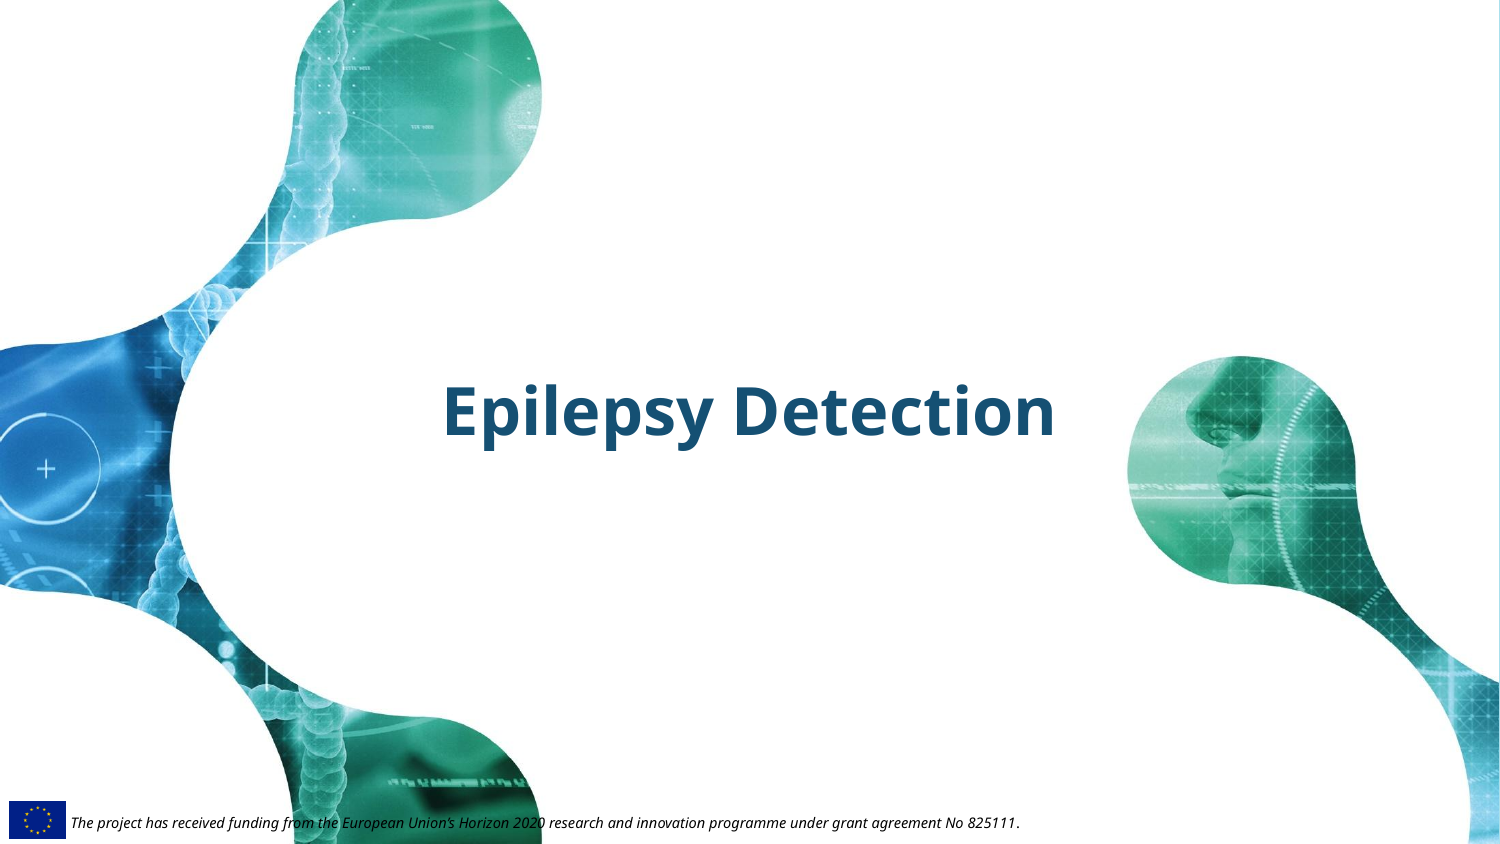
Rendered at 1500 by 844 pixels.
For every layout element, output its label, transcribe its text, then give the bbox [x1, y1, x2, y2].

title Epilepsy Detection [359, 332, 1141, 496]
picture [0, 0, 1499, 844]
